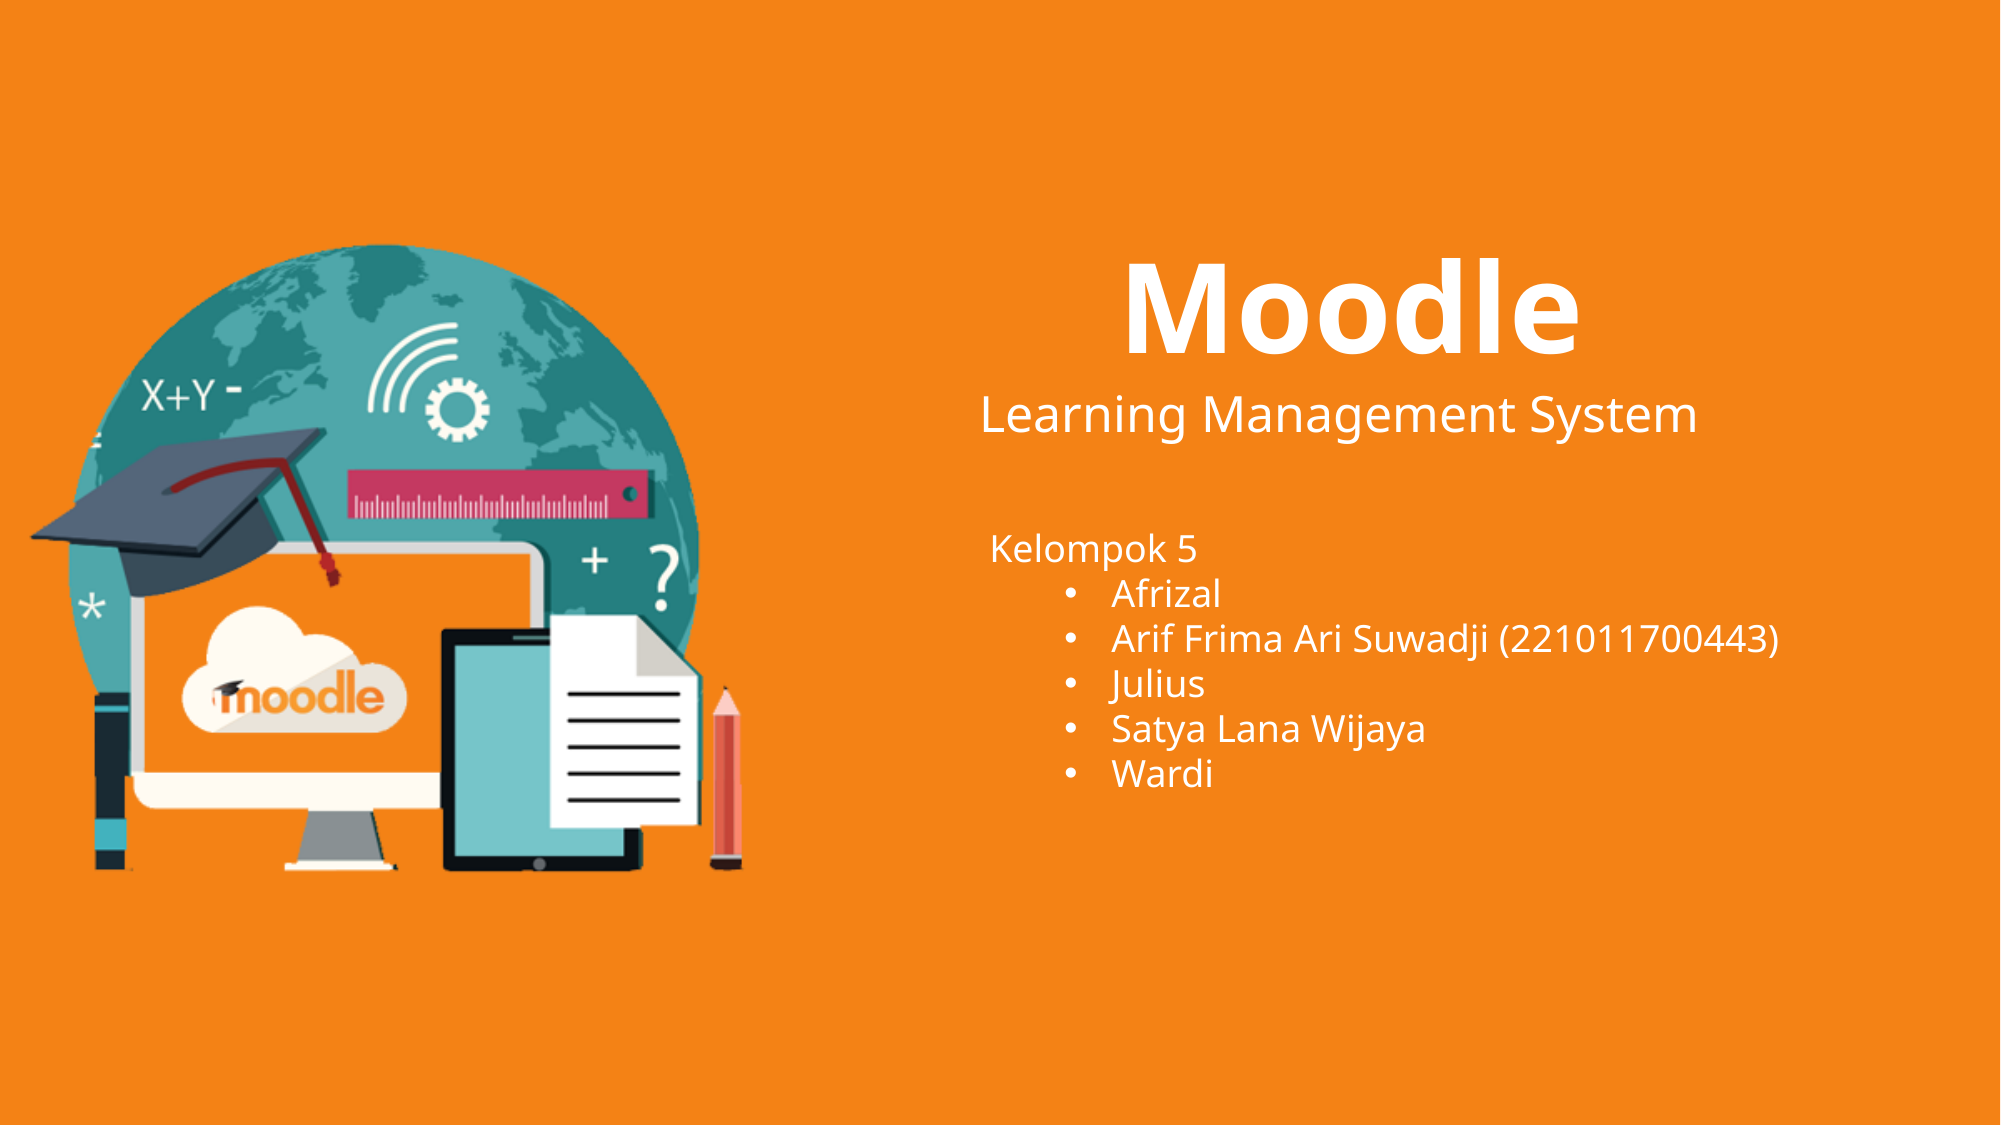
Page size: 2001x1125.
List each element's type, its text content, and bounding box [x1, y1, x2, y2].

title Moodle [747, 184, 1955, 389]
subtitle Learning Management System [736, 381, 1943, 484]
text_box Kelompok 5 Afrizal Arif Frima Ari Suwadji (221011700443) Julius Satya Lana Wijaya Wardi [974, 517, 1918, 802]
picture [0, 0, 2001, 1125]
